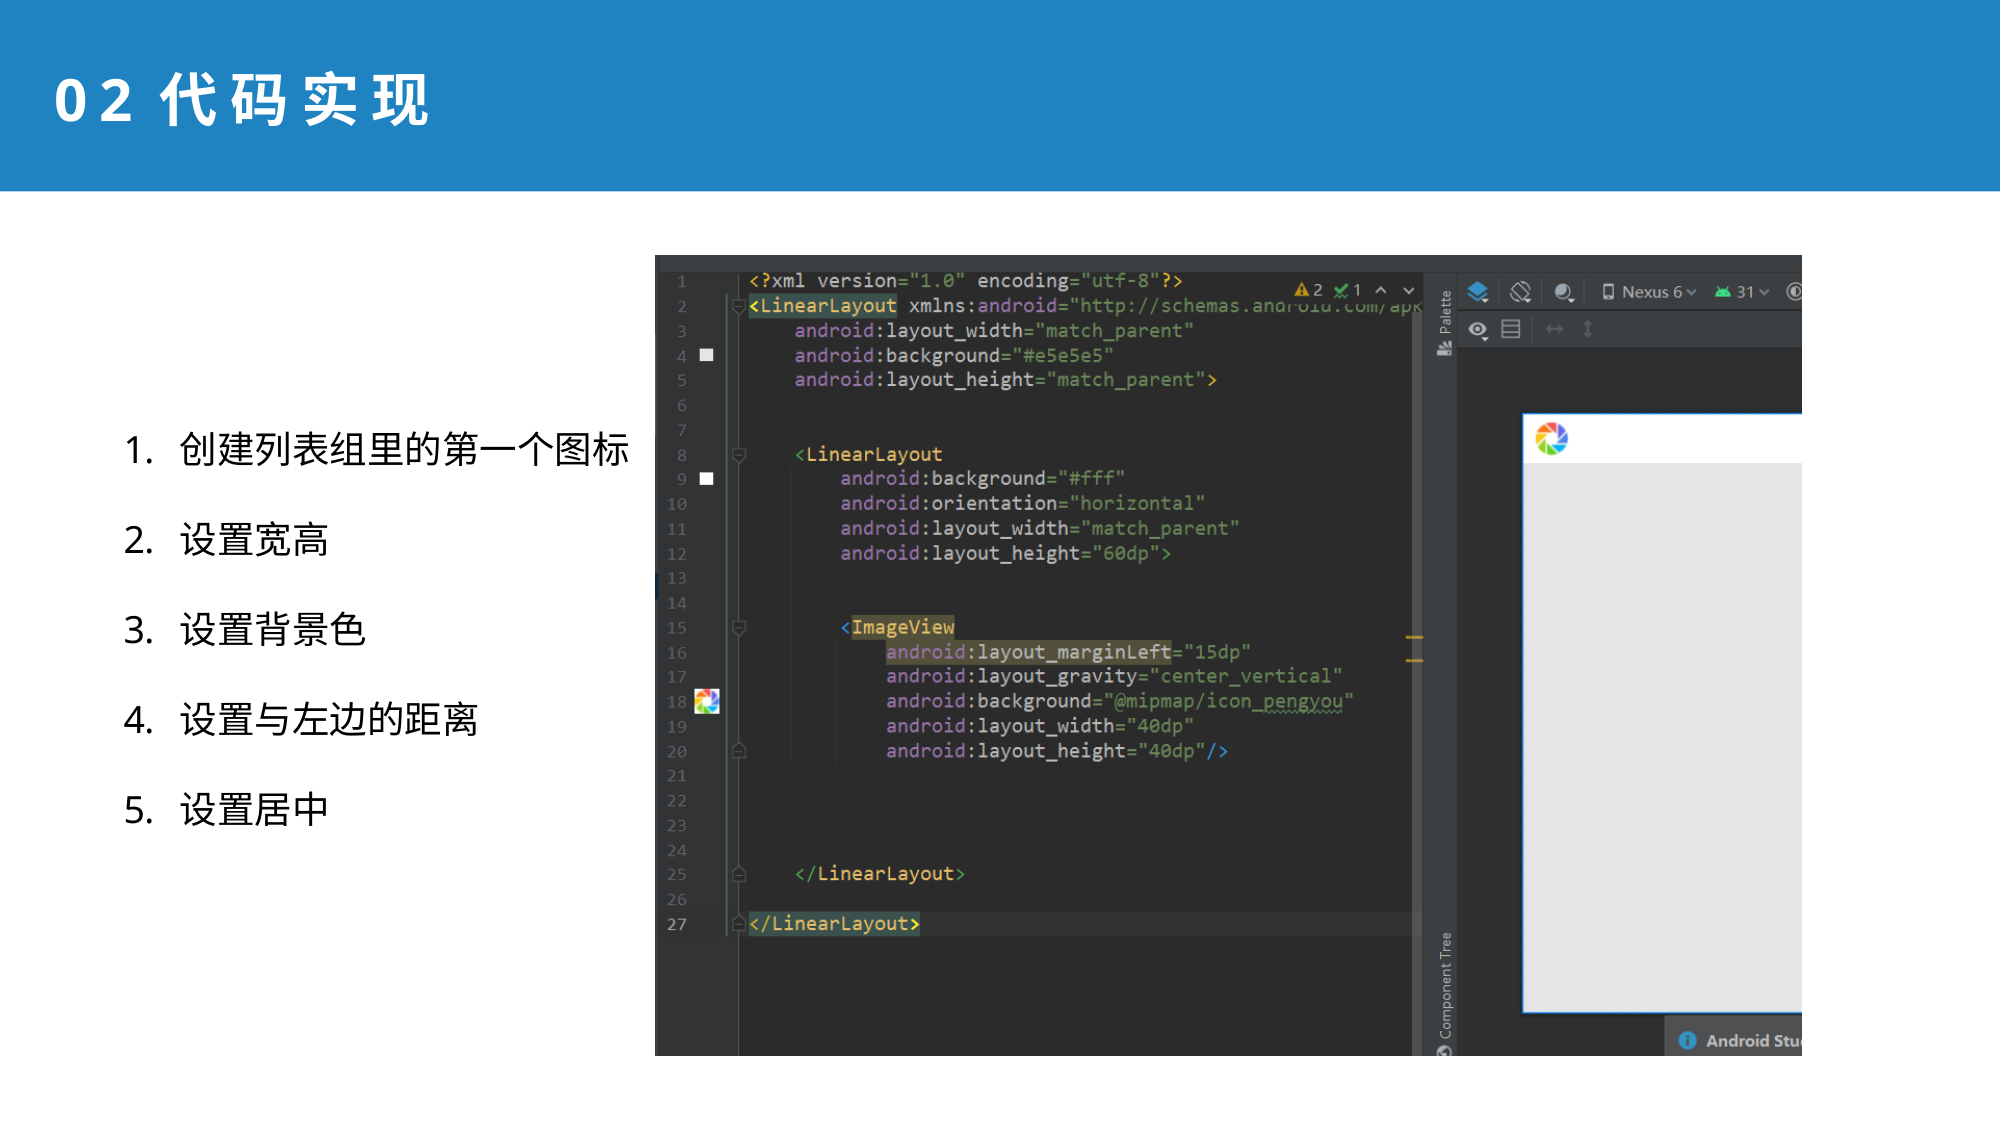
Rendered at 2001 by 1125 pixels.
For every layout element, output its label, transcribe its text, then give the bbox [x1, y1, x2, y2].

text_box 02代码实现 [39, 47, 656, 142]
picture [655, 255, 1802, 1056]
text_box [0, 0, 2000, 192]
text_box 创建列表组里的第一个图标 设置宽高 设置背景色 设置与左边的距离 设置居中 [108, 373, 645, 838]
